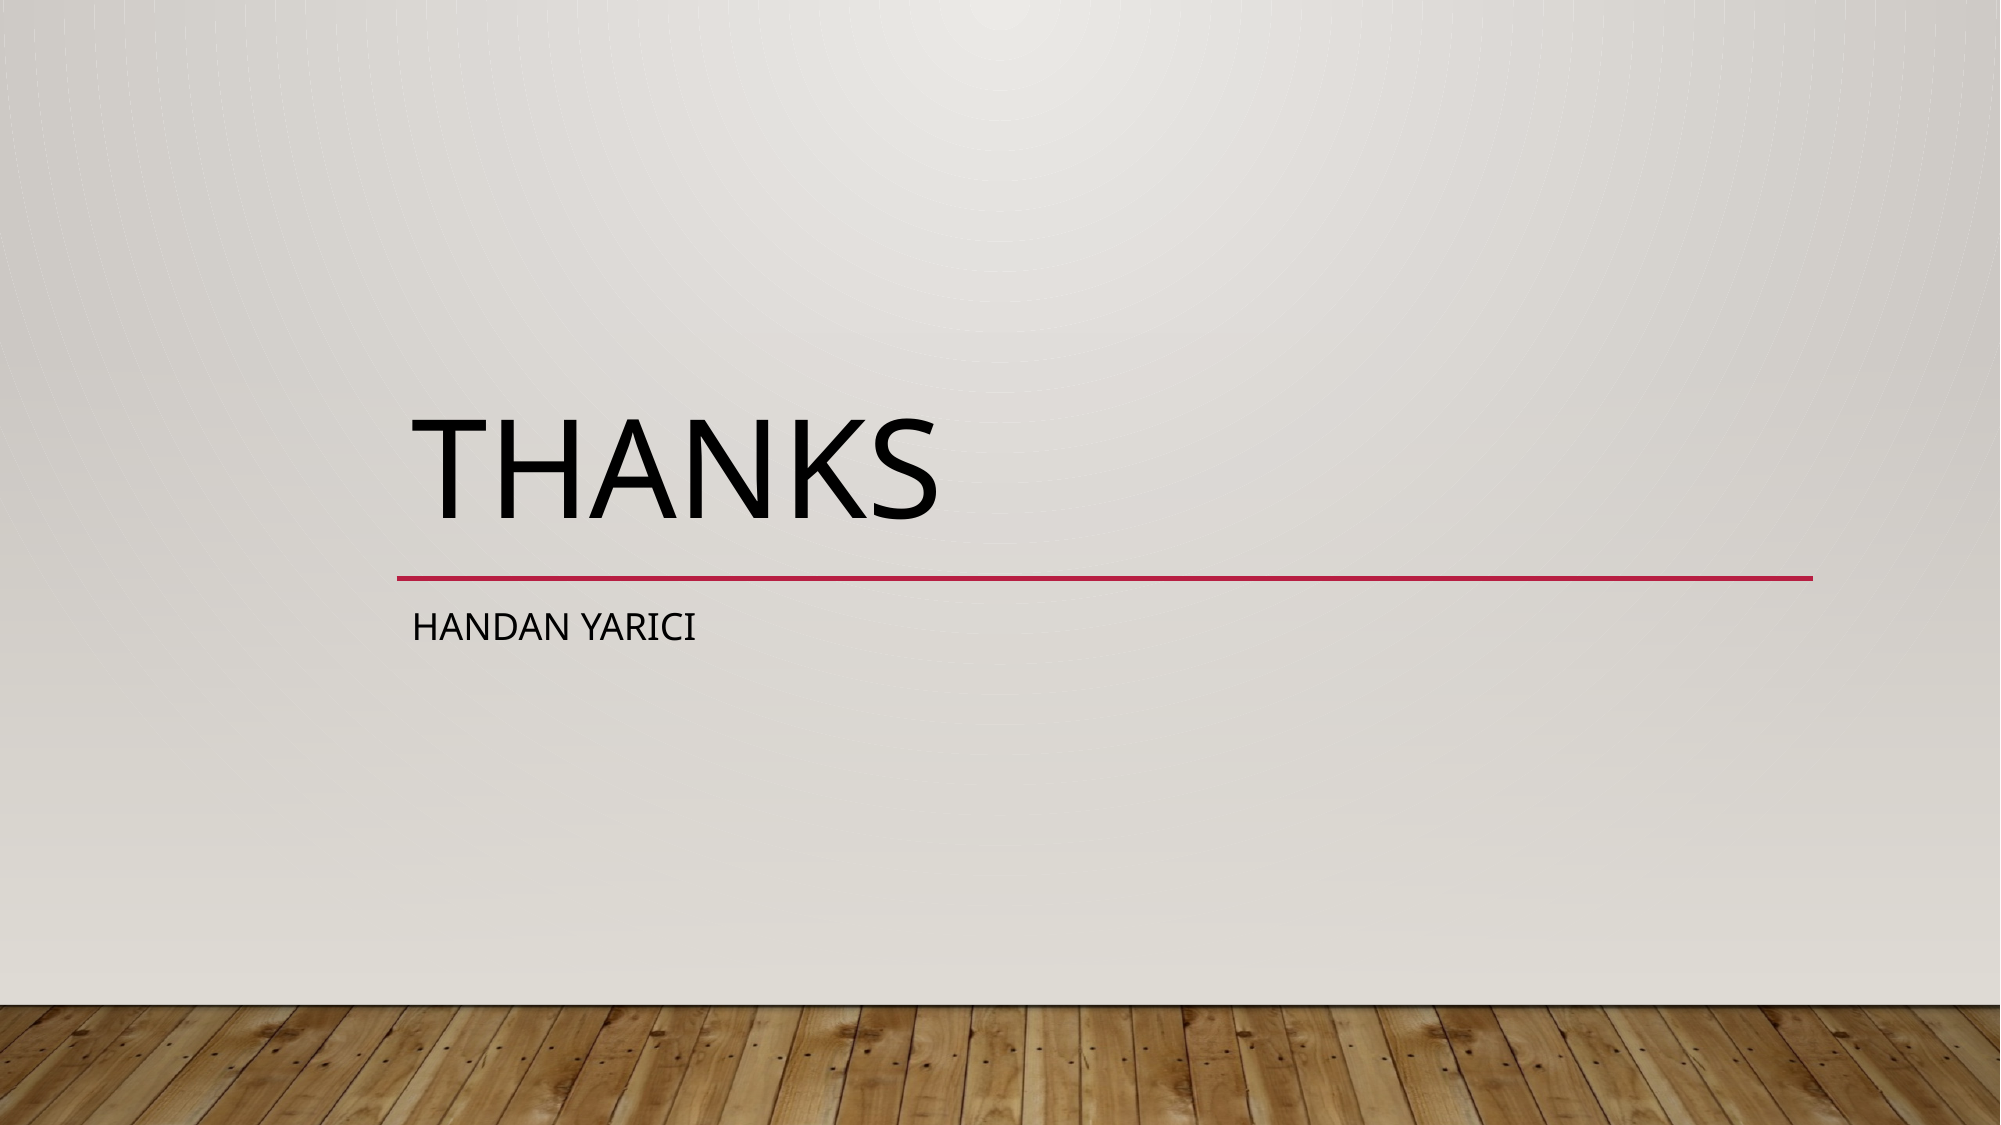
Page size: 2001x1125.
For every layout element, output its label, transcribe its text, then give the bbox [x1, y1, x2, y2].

title thanks [396, 131, 1814, 549]
picture [0, 1005, 2000, 1125]
subtitle Handan yarıcı [396, 579, 1814, 740]
